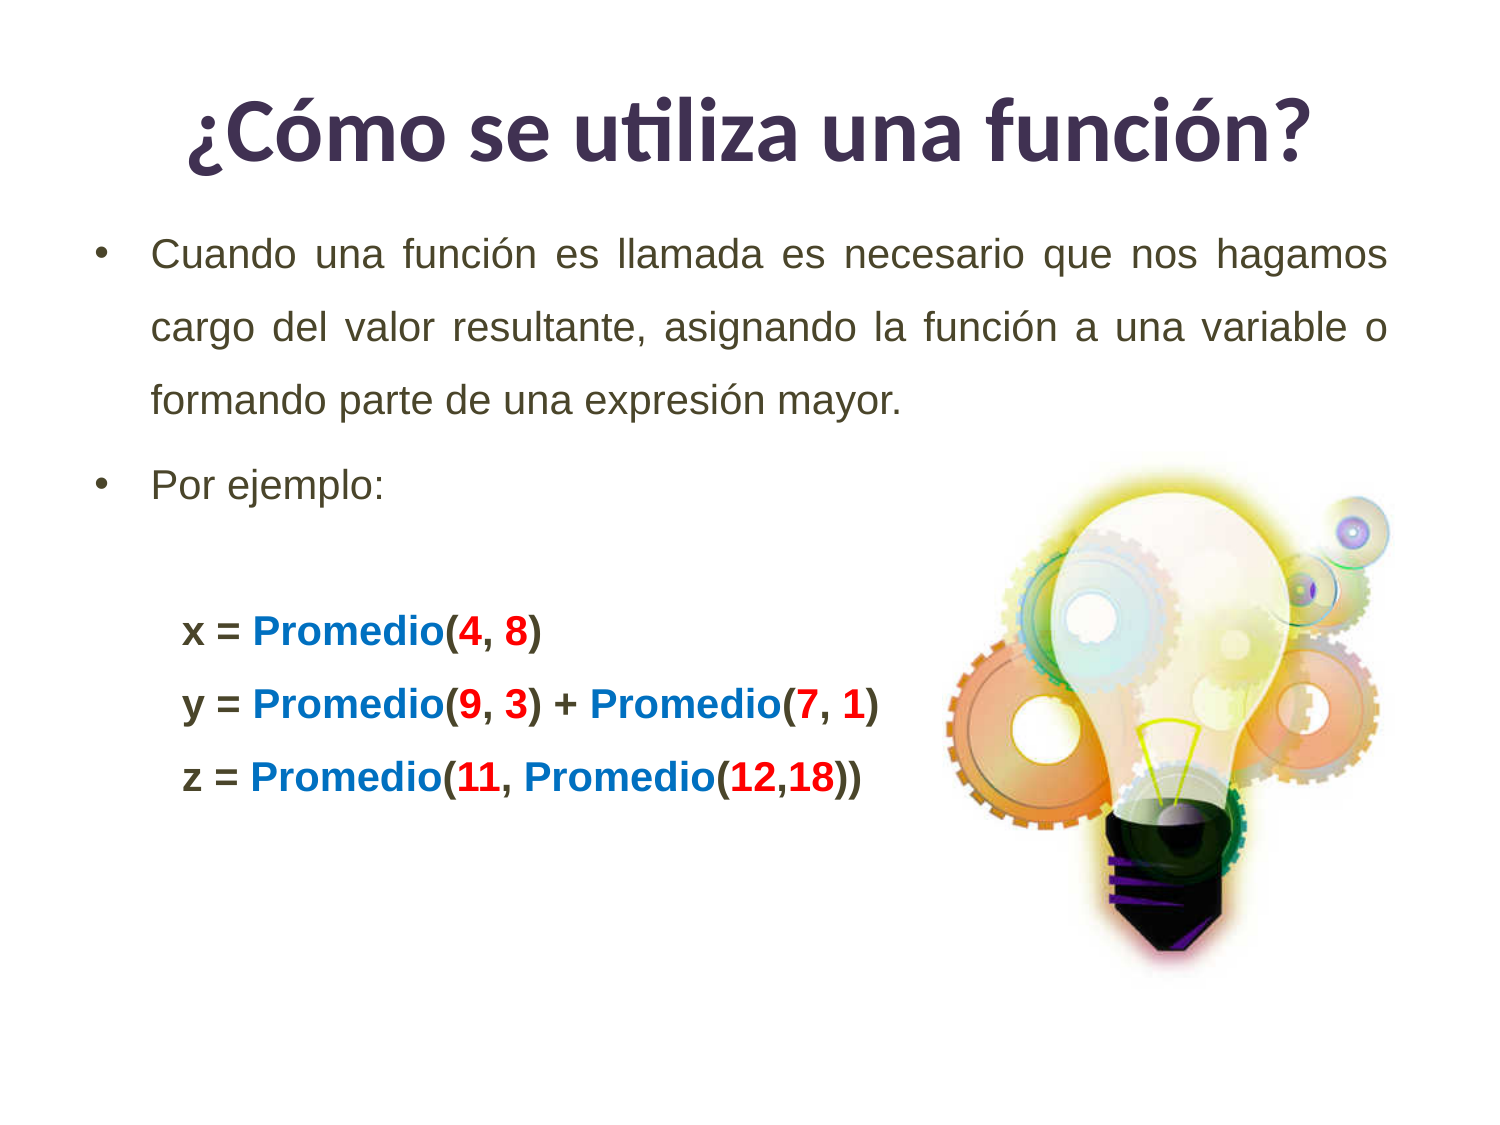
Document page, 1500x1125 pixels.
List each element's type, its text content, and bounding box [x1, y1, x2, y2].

title ¿Cómo se utiliza una función? [75, 31, 1425, 219]
picture [942, 420, 1400, 1012]
list Cuando una función es llamada es necesario que nos hagamos cargo del valor resultante, asignando la función a una variable o formando parte de una expresión mayor. Por ejemplo: x = Promedio(4, 8) y = Promedio(9, 3) + Promedio(7, 1) z = Promedio(11, Promedio(12,18)) [79, 196, 1405, 939]
